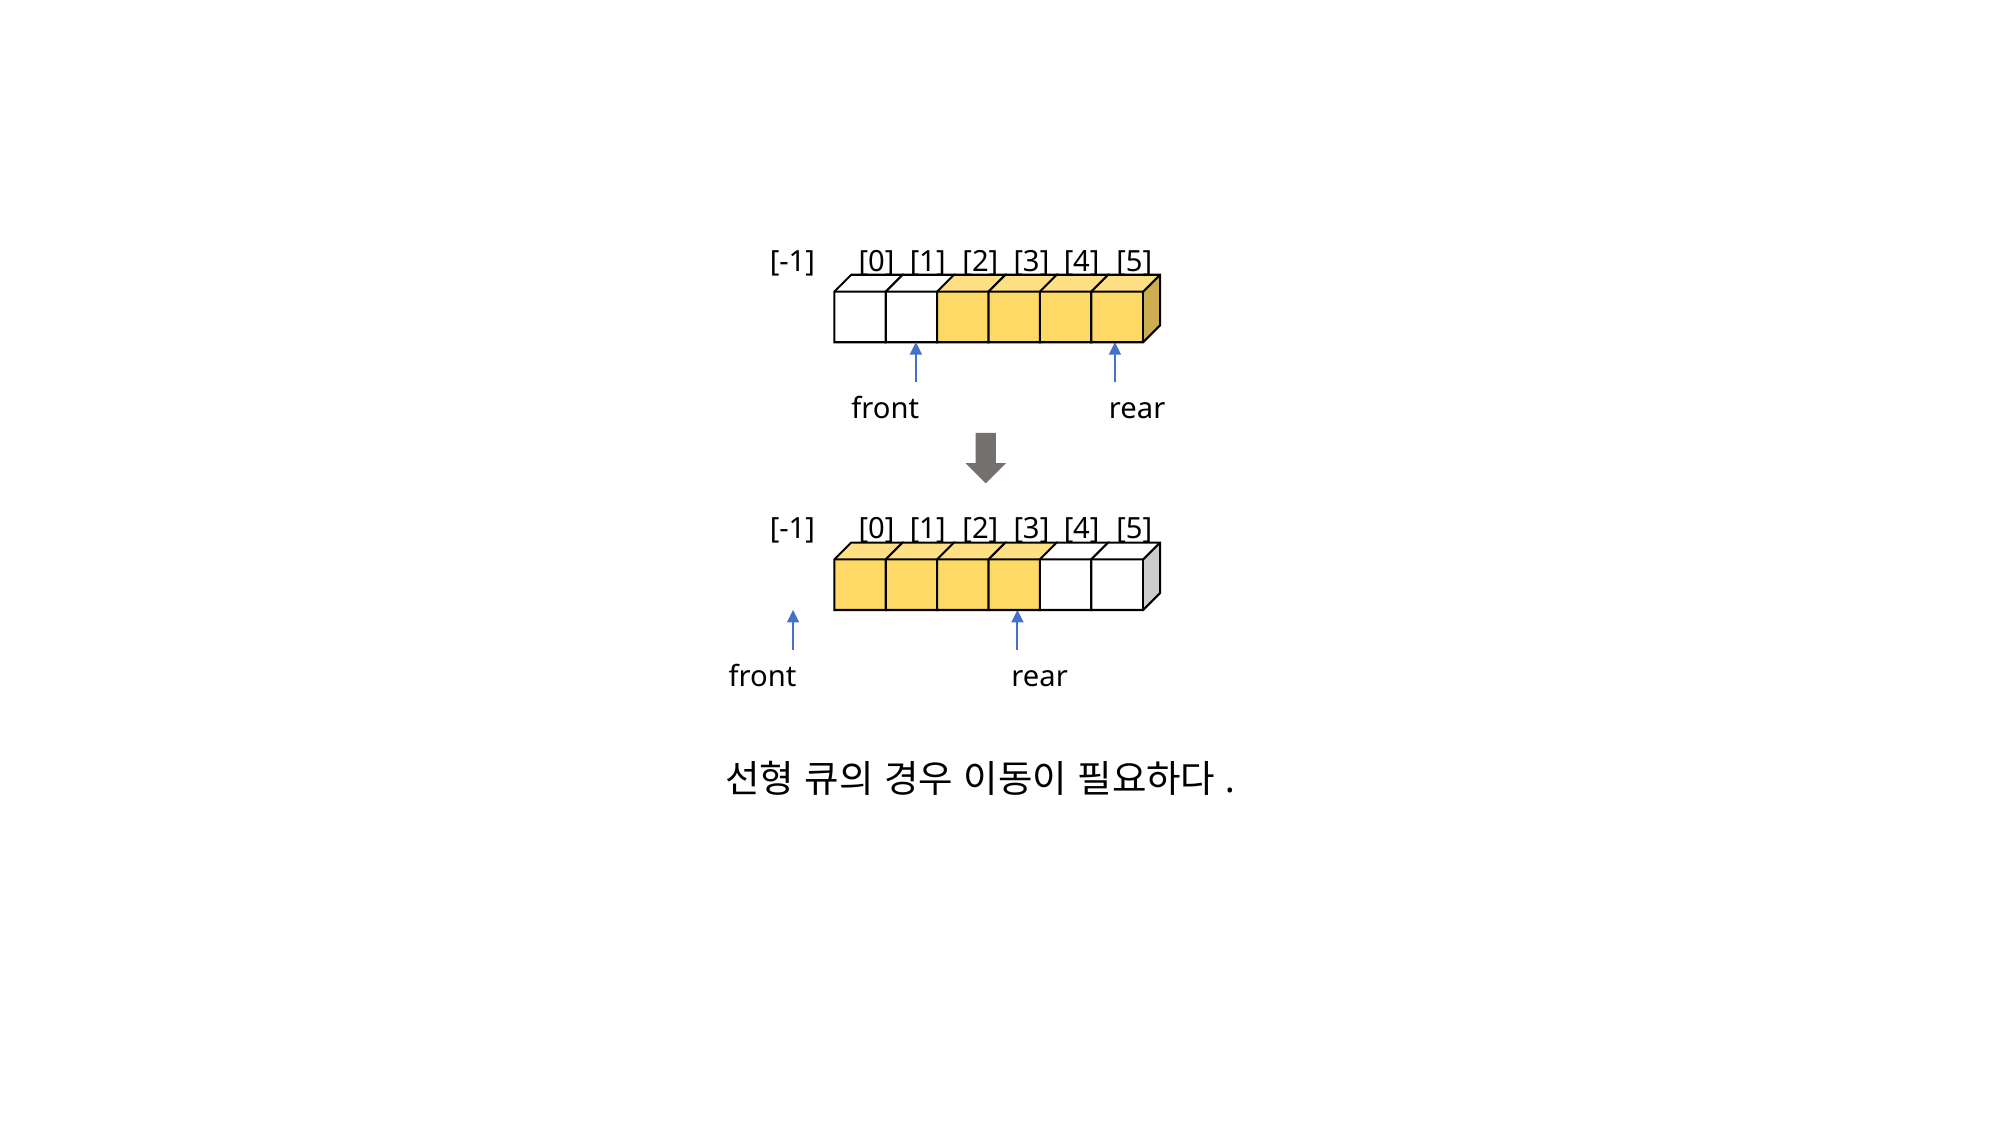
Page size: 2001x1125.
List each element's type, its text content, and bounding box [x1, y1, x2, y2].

text_box [833, 552, 884, 612]
text_box (d) 삭제 [993, 285, 1044, 290]
text_box [6] [839, 285, 889, 290]
text_box [3] [989, 234, 1039, 285]
text_box [5] [1092, 502, 1177, 552]
text_box A [942, 285, 992, 290]
text_box [987, 552, 1038, 612]
text_box [2] [938, 502, 989, 552]
text_box front [790, 382, 981, 433]
text_box [-1] [750, 502, 834, 552]
text_box [963, 431, 1009, 485]
text_box [7] [890, 285, 941, 290]
text_box [1] [885, 234, 938, 285]
text_box [4] [1039, 234, 1092, 285]
text_box [884, 285, 936, 344]
text_box B [1096, 552, 1148, 558]
text_box rear [944, 650, 1135, 700]
text_box [0] [1044, 285, 1095, 290]
text_box [1] [885, 502, 938, 552]
text_box [833, 285, 884, 344]
text_box [2] [938, 234, 989, 285]
text_box [1038, 285, 1090, 344]
text_box [936, 552, 987, 612]
text_box [884, 552, 936, 612]
text_box [0] [834, 234, 885, 285]
text_box [1090, 552, 1162, 612]
text_box front [667, 650, 858, 700]
text_box [5] [1092, 234, 1177, 285]
text_box [987, 285, 1039, 344]
text_box [3] [989, 502, 1039, 552]
text_box rear [1042, 382, 1232, 433]
text_box [6] [993, 552, 1044, 558]
text_box [3] [941, 552, 993, 558]
text_box [0] [834, 502, 885, 552]
text_box [-1] [750, 234, 834, 285]
text_box [1038, 552, 1090, 612]
text_box 선형 큐의 경우 이동이 필요하다. [656, 747, 1304, 808]
text_box [4] [1039, 502, 1092, 552]
text_box [7] [1044, 552, 1096, 558]
text_box [1] [839, 552, 890, 558]
text_box [2] [890, 552, 942, 558]
text_box [936, 285, 987, 344]
text_box [1096, 285, 1147, 290]
text_box [1090, 285, 1162, 344]
